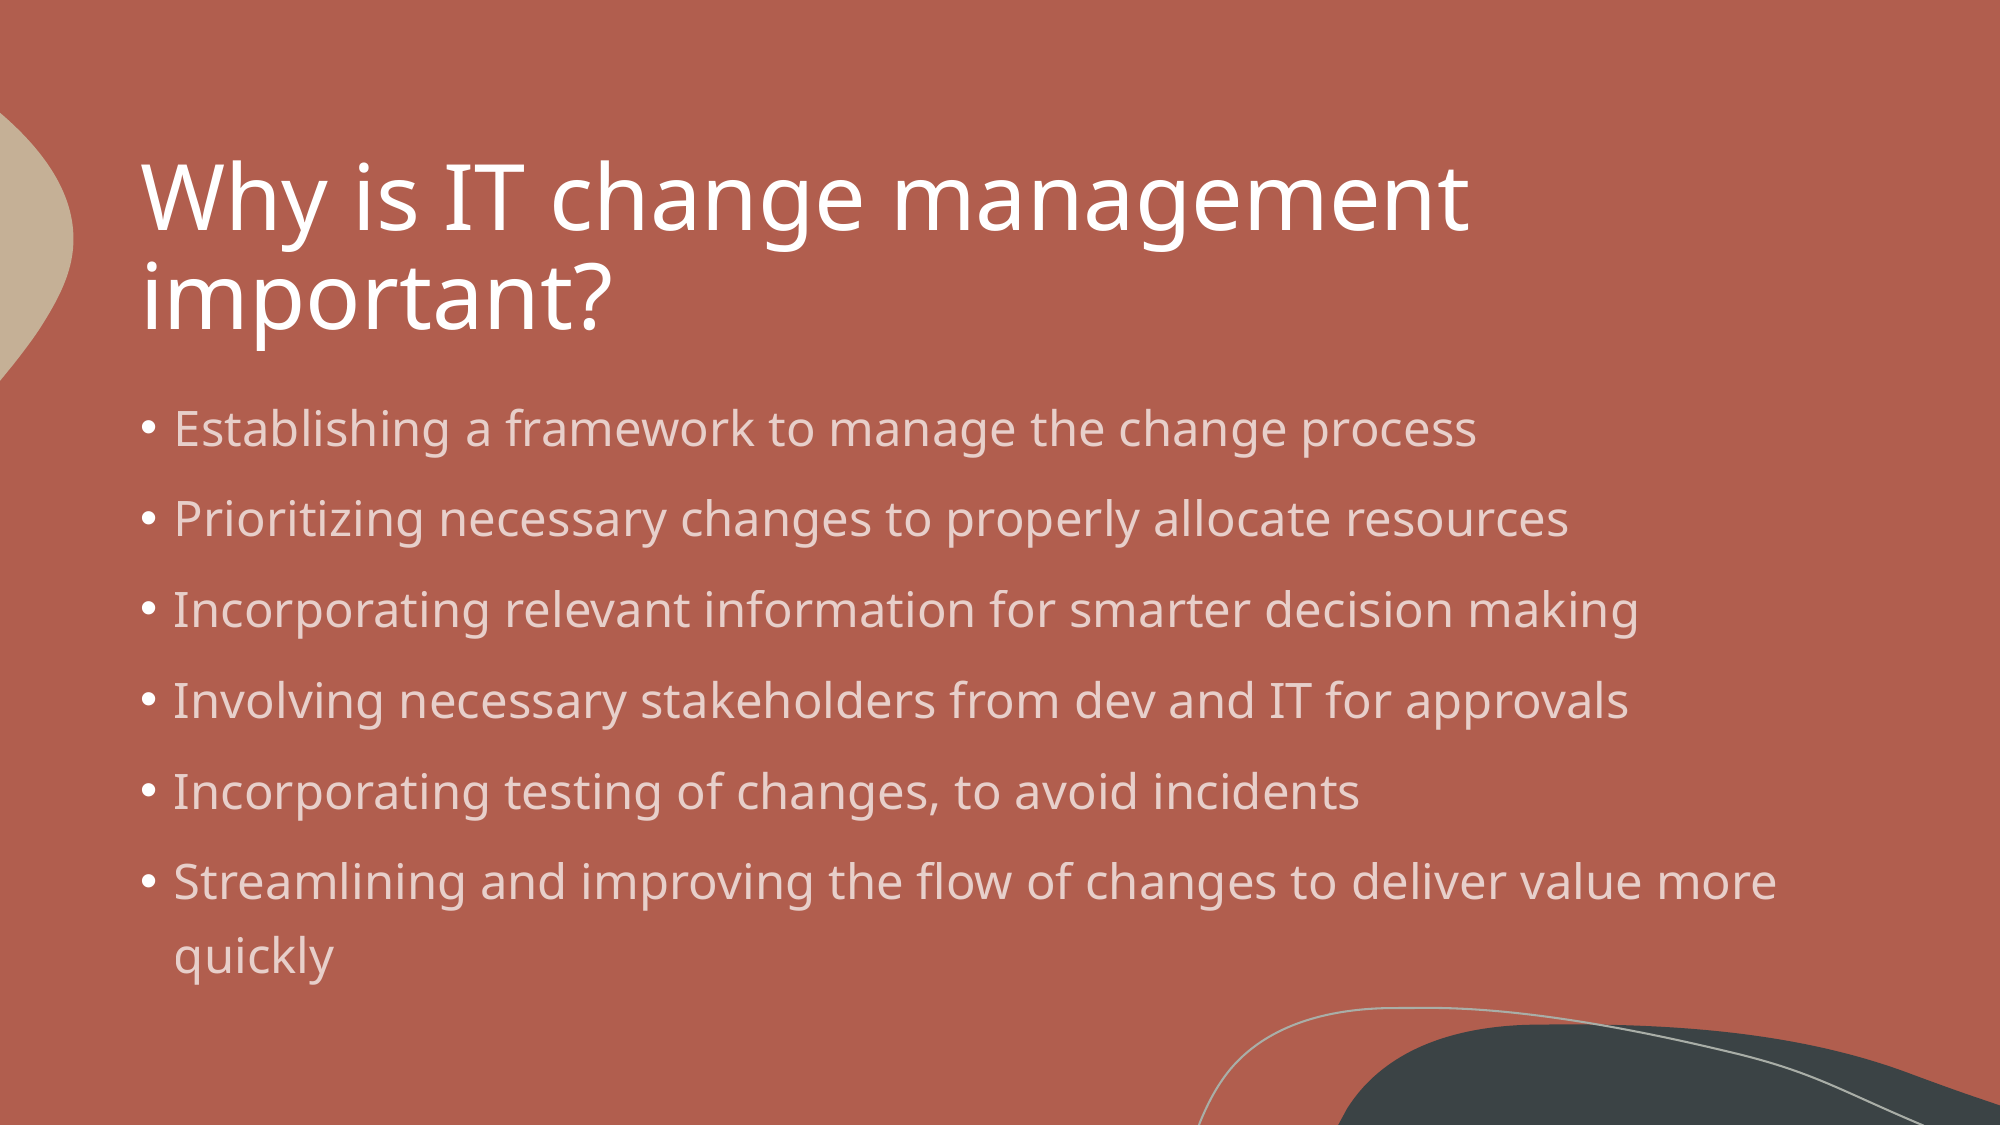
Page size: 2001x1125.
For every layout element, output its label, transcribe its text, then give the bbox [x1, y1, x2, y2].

list Establishing a framework to manage the change process Prioritizing necessary changes to properly allocate resources Incorporating relevant information for smarter decision making Involving necessary stakeholders from dev and IT for approvals Incorporating testing of changes, to avoid incidents Streamlining and improving the flow of changes to deliver value more quickly [125, 375, 1875, 1002]
title Why is IT change management important? [125, 125, 1875, 375]
